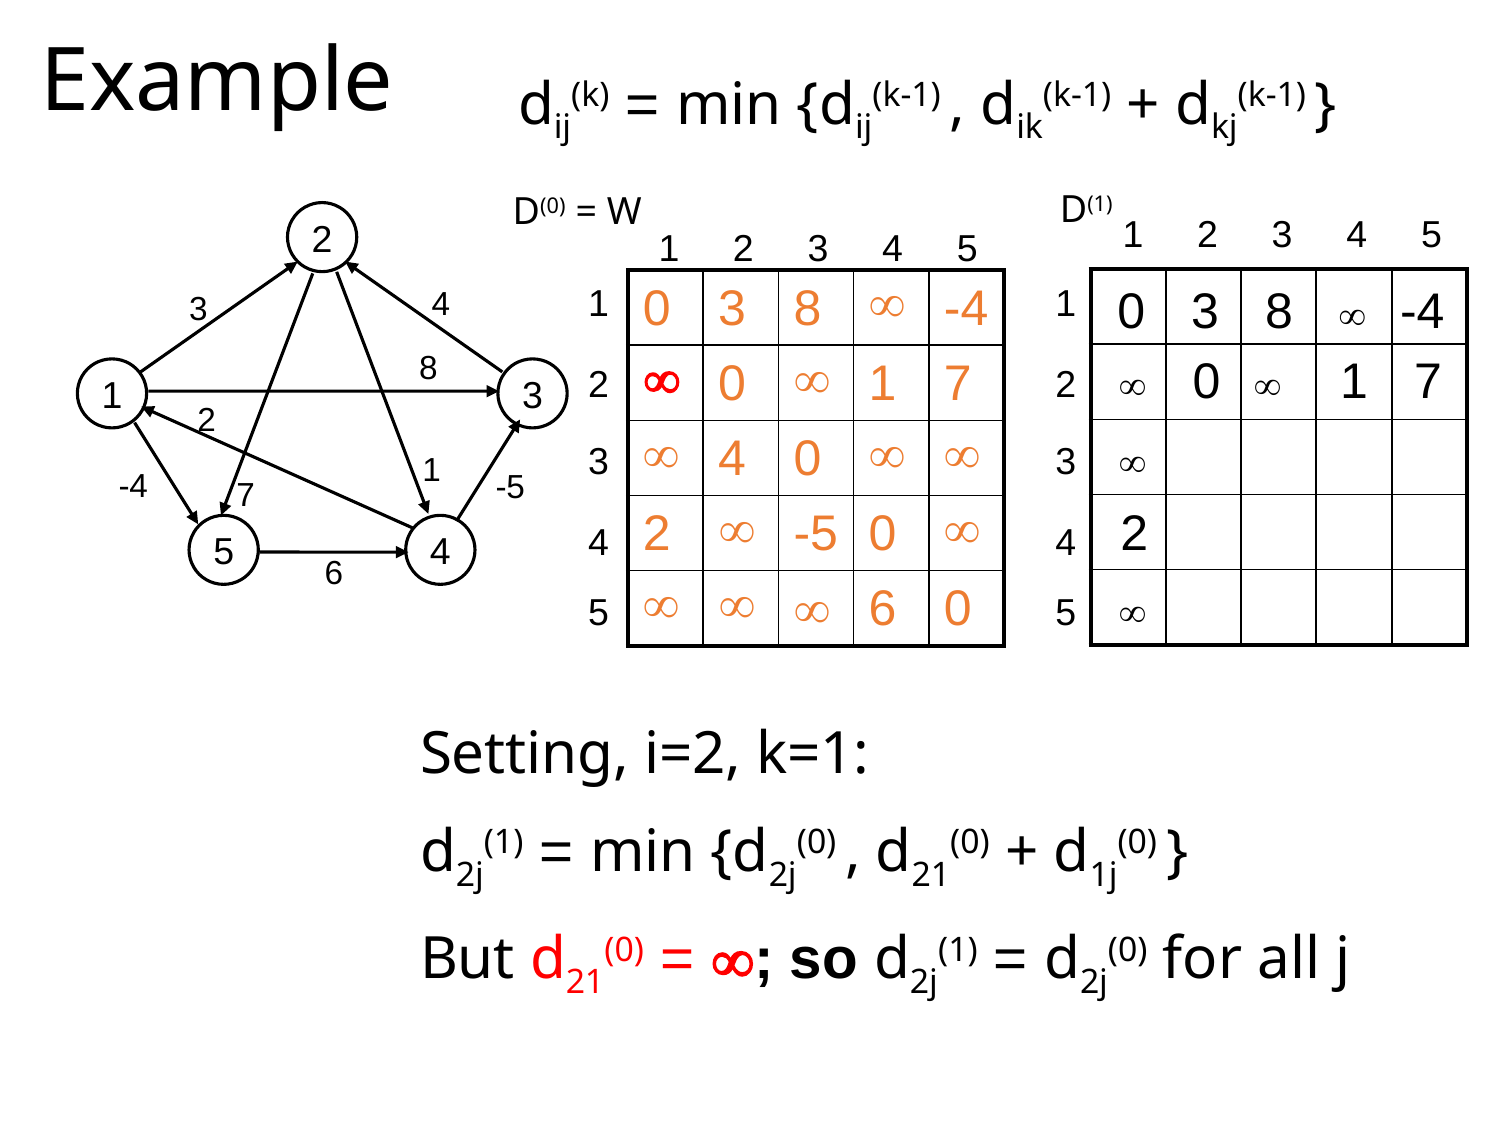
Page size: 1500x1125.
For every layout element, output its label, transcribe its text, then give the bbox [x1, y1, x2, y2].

text_box  [1103, 352, 1162, 413]
table_cell  [704, 496, 778, 570]
text_box 4 [573, 510, 624, 571]
text_box 1 [1107, 202, 1159, 263]
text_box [1177, 341, 1458, 417]
text_box 3 [792, 216, 844, 277]
table_cell  [779, 571, 853, 644]
table_cell [1167, 495, 1240, 569]
text_box 2 [1040, 352, 1092, 413]
table_header [1317, 271, 1385, 341]
table_header [1234, 271, 1240, 341]
table_cell [1242, 420, 1315, 494]
text_box 8 [1250, 271, 1308, 341]
text_box D(1) [1045, 178, 1128, 238]
text_box 2 [573, 352, 624, 413]
table_cell  [630, 421, 702, 495]
text_box 4 [867, 216, 918, 277]
table_cell [1167, 570, 1240, 643]
table_header [1460, 271, 1465, 343]
table_cell [1393, 420, 1465, 494]
text_box 4 [1040, 510, 1092, 571]
text_box  [1323, 282, 1382, 341]
text_box dij(k) = min {dij(k-1) , dik(k-1) + dkj(k-1) } [503, 42, 1353, 153]
table_cell  [630, 346, 702, 420]
table_cell 1 [854, 346, 928, 420]
table_header [1167, 271, 1176, 343]
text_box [77, 202, 568, 600]
table_header 0 [630, 272, 702, 344]
table_cell  [704, 571, 778, 644]
table_header [1308, 271, 1315, 341]
table_cell 7 [930, 346, 1002, 420]
text_box 4 [1331, 202, 1382, 263]
table_cell 0 [930, 571, 1002, 644]
table_cell [1167, 345, 1240, 419]
text_box 3 [1040, 429, 1092, 490]
text_box 3 [1176, 271, 1234, 346]
table_cell  [930, 421, 1002, 495]
text_box 2 [1105, 492, 1164, 568]
table_cell -5 [779, 496, 853, 570]
text_box 2 [1182, 202, 1233, 263]
text_box 1 [573, 271, 624, 332]
table_cell  [854, 421, 928, 495]
table_header -4 [930, 272, 1002, 344]
table_cell 6 [854, 571, 928, 644]
table_cell 4 [704, 421, 778, 495]
text_box 2 [718, 216, 769, 277]
table_cell [1242, 570, 1315, 643]
text_box 5 [573, 580, 624, 641]
text_box 5 [1406, 202, 1457, 263]
text_box 3 [573, 429, 624, 490]
table_cell  [930, 496, 1002, 570]
table_cell 0 [779, 421, 853, 495]
text_box 0 [1102, 271, 1160, 346]
text_box Setting, i=2, k=1: d2j(1) = min {d2j(0) , d21(0) + d1j(0) } But d21(0) = ; so d2j(1) = d2j(0) for all j [405, 694, 1366, 1008]
table_header 8 [779, 272, 853, 344]
text_box 1 [643, 216, 695, 277]
table_cell 0 [854, 496, 928, 570]
table_cell [1093, 420, 1165, 494]
text_box  [1103, 579, 1162, 640]
table_header 3 [704, 272, 778, 344]
table_header  [854, 272, 928, 344]
table_cell [1393, 570, 1465, 643]
text_box D(0) = W [497, 179, 657, 240]
table_header [1242, 271, 1250, 341]
title Example [25, 26, 1469, 138]
table_cell 0 [704, 346, 778, 420]
text_box 1 [1040, 271, 1092, 332]
table_cell [1317, 570, 1391, 643]
table_header [1160, 271, 1165, 343]
table_cell [1393, 345, 1465, 419]
text_box 3 [1256, 202, 1308, 263]
table_cell [1093, 570, 1165, 643]
table_header [1093, 271, 1102, 343]
table_cell [1317, 495, 1391, 569]
text_box 5 [942, 216, 993, 277]
table_cell 2 [630, 496, 702, 570]
table_cell [1093, 345, 1165, 419]
text_box -4 [1385, 271, 1460, 346]
text_box  [1103, 429, 1162, 490]
table_cell [1093, 495, 1165, 569]
table_cell  [779, 346, 853, 420]
table_cell [1167, 420, 1240, 494]
table_cell [1317, 420, 1391, 494]
table_cell  [630, 571, 702, 644]
table_cell [1393, 495, 1465, 569]
table_cell [1242, 495, 1315, 569]
text_box 5 [1040, 580, 1092, 641]
